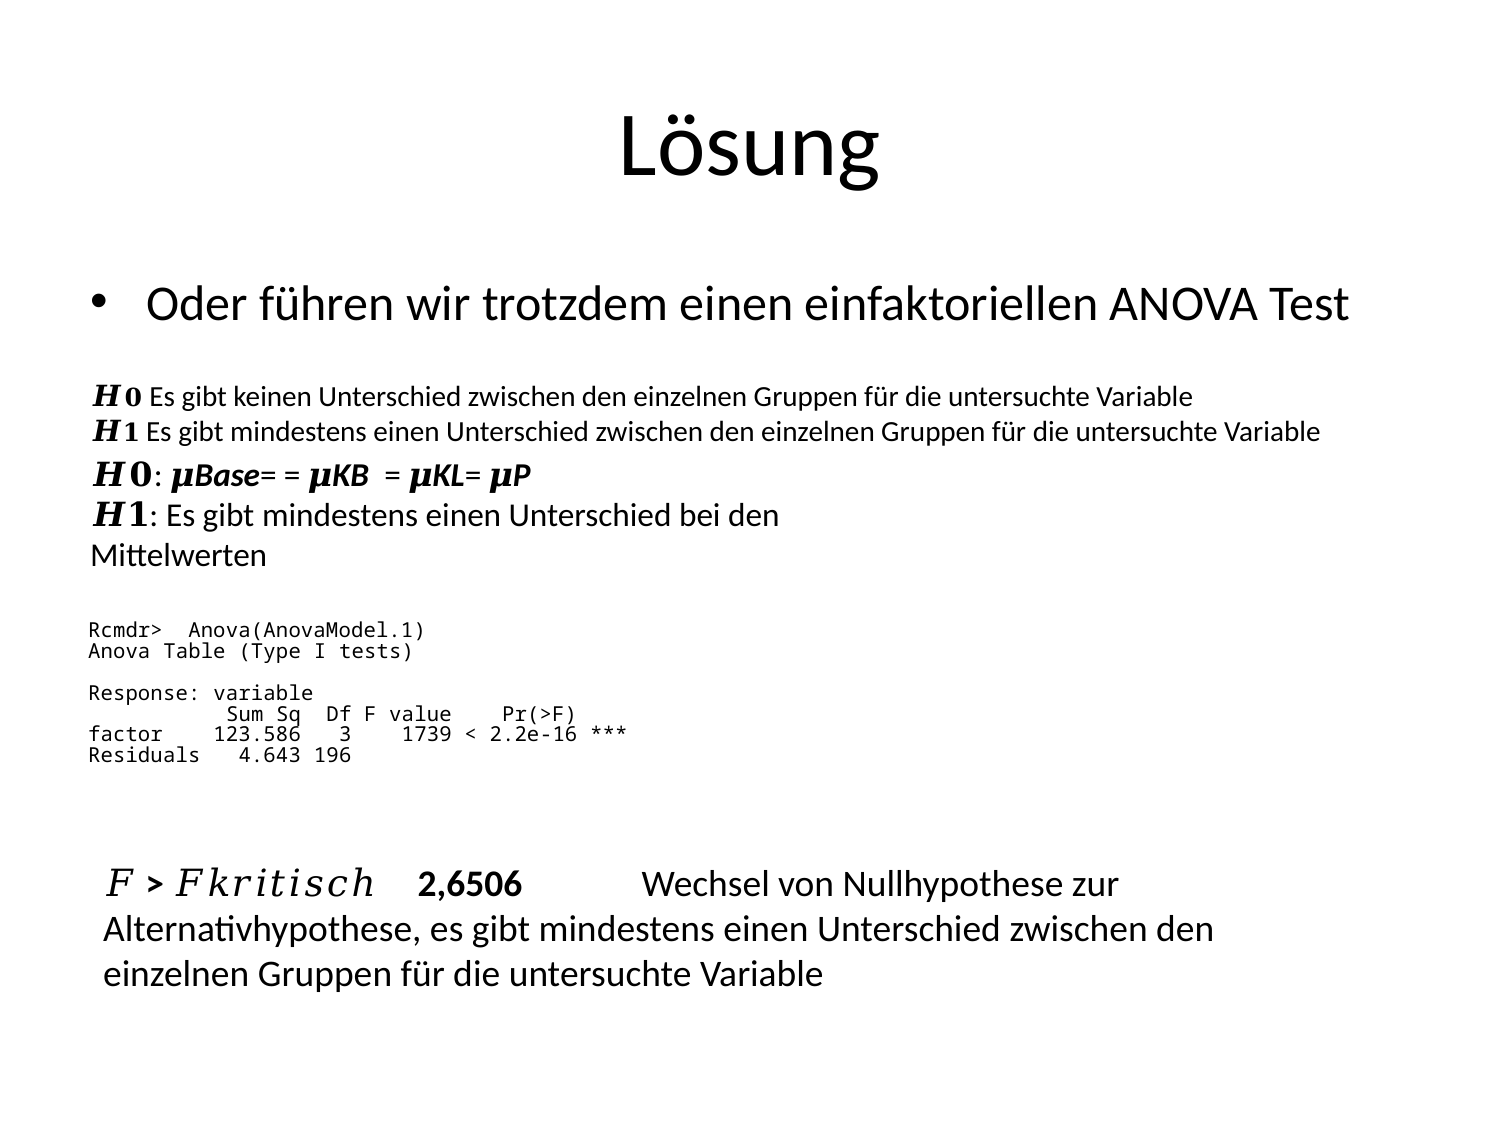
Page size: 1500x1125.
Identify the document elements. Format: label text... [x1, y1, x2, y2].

list Oder führen wir trotzdem einen einfaktoriellen ANOVA Test 𝑯𝟎 Es gibt keinen Unterschied zwischen den einzelnen Gruppen für die untersuchte Variable 𝑯𝟏 Es gibt mindestens einen Unterschied zwischen den einzelnen Gruppen für die untersuchte Variable 𝑯𝟎: 𝝁Base= = 𝝁KB = 𝝁KL= 𝝁P 𝑯𝟏: Es gibt mindestens einen Unterschied bei den Mittelwerten [75, 262, 1425, 1005]
picture [87, 621, 1064, 768]
text_box 𝐹 > 𝐹𝑘𝑟𝑖𝑡𝑖𝑠𝑐ℎ 2,6506 Wechsel von Nullhypothese zur Alternativhypothese, es gibt mindestens einen Unterschied zwischen den einzelnen Gruppen für die untersuchte Variable [88, 851, 1353, 1002]
title Lösung [75, 45, 1425, 233]
